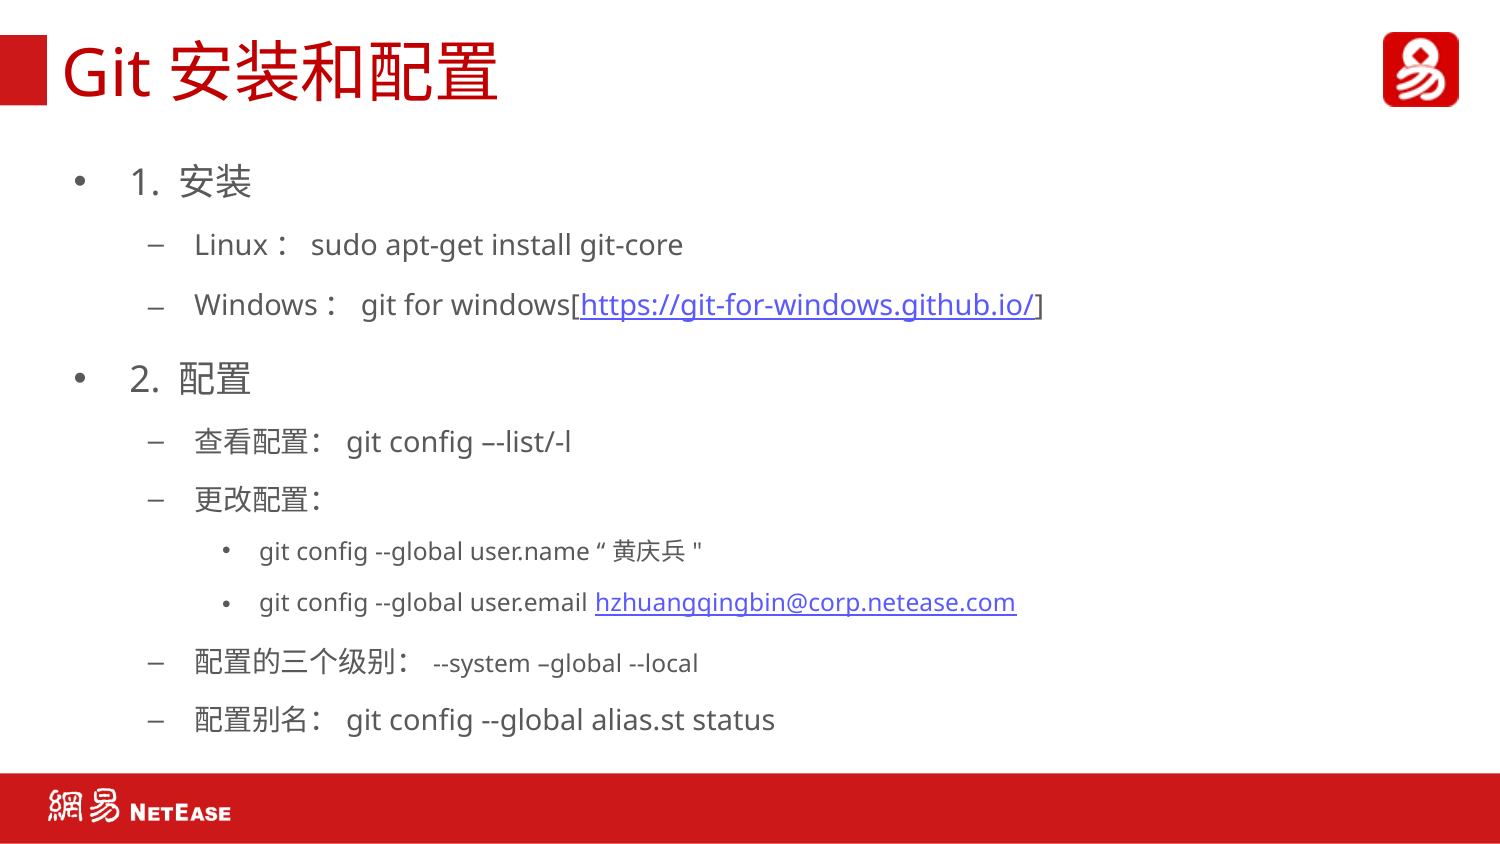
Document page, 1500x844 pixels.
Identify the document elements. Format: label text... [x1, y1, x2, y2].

picture [1383, 32, 1459, 107]
title Git安装和配置 [46, 33, 1454, 106]
picture [46, 786, 231, 824]
list 1. 安装 Linux：sudo apt-get install git-core Windows：git for windows[https://git-for-windows.github.io/] 2. 配置 查看配置：git config –-list/-l 更改配置： git config --global user.name “黄庆兵" git config --global user.email hzhuangqingbin@corp.netease.com 配置的三个级别：--system –global --local 配置别名：git config --global alias.st status [58, 128, 1442, 750]
